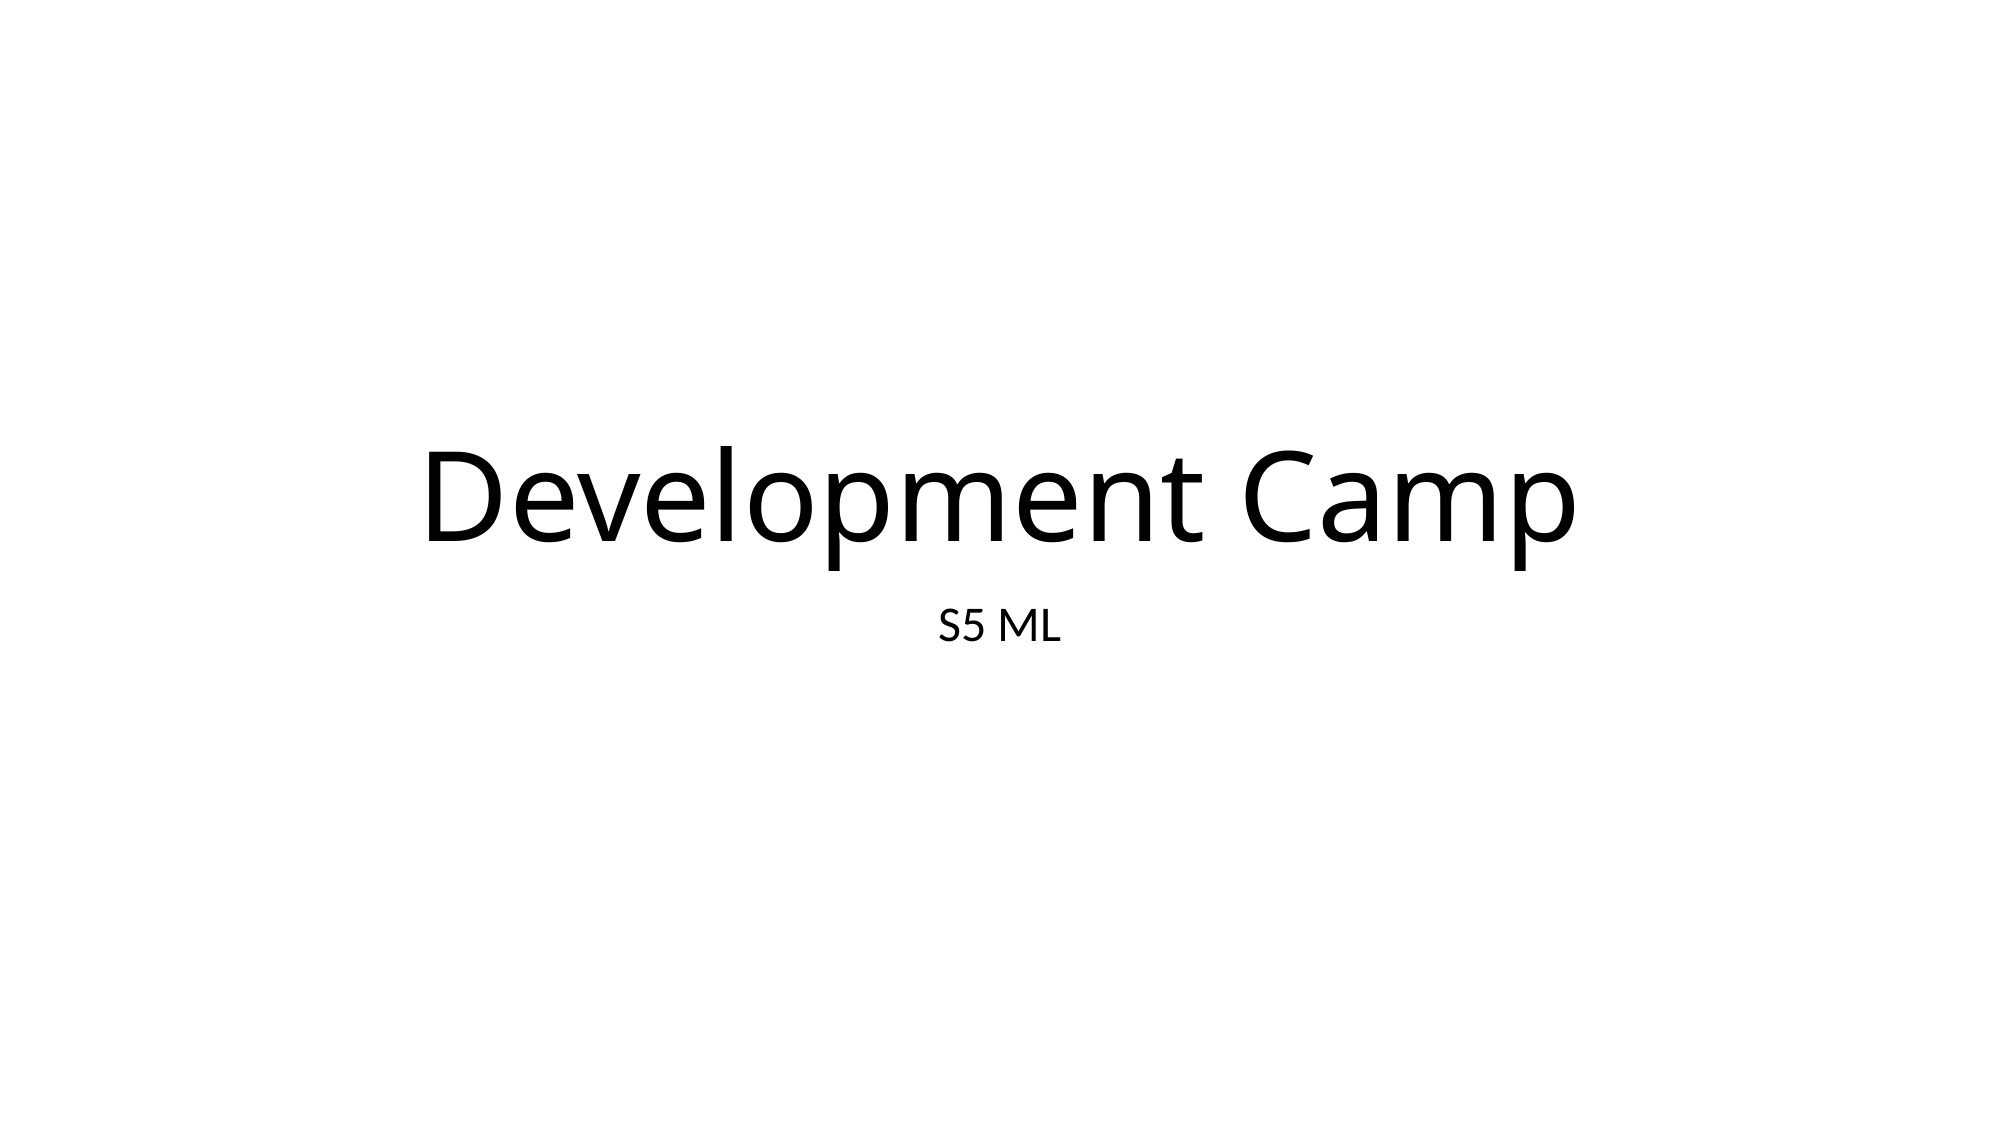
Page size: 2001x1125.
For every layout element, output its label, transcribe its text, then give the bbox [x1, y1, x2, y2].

subtitle S5 ML [249, 590, 1750, 863]
title Development Camp [249, 184, 1750, 576]
